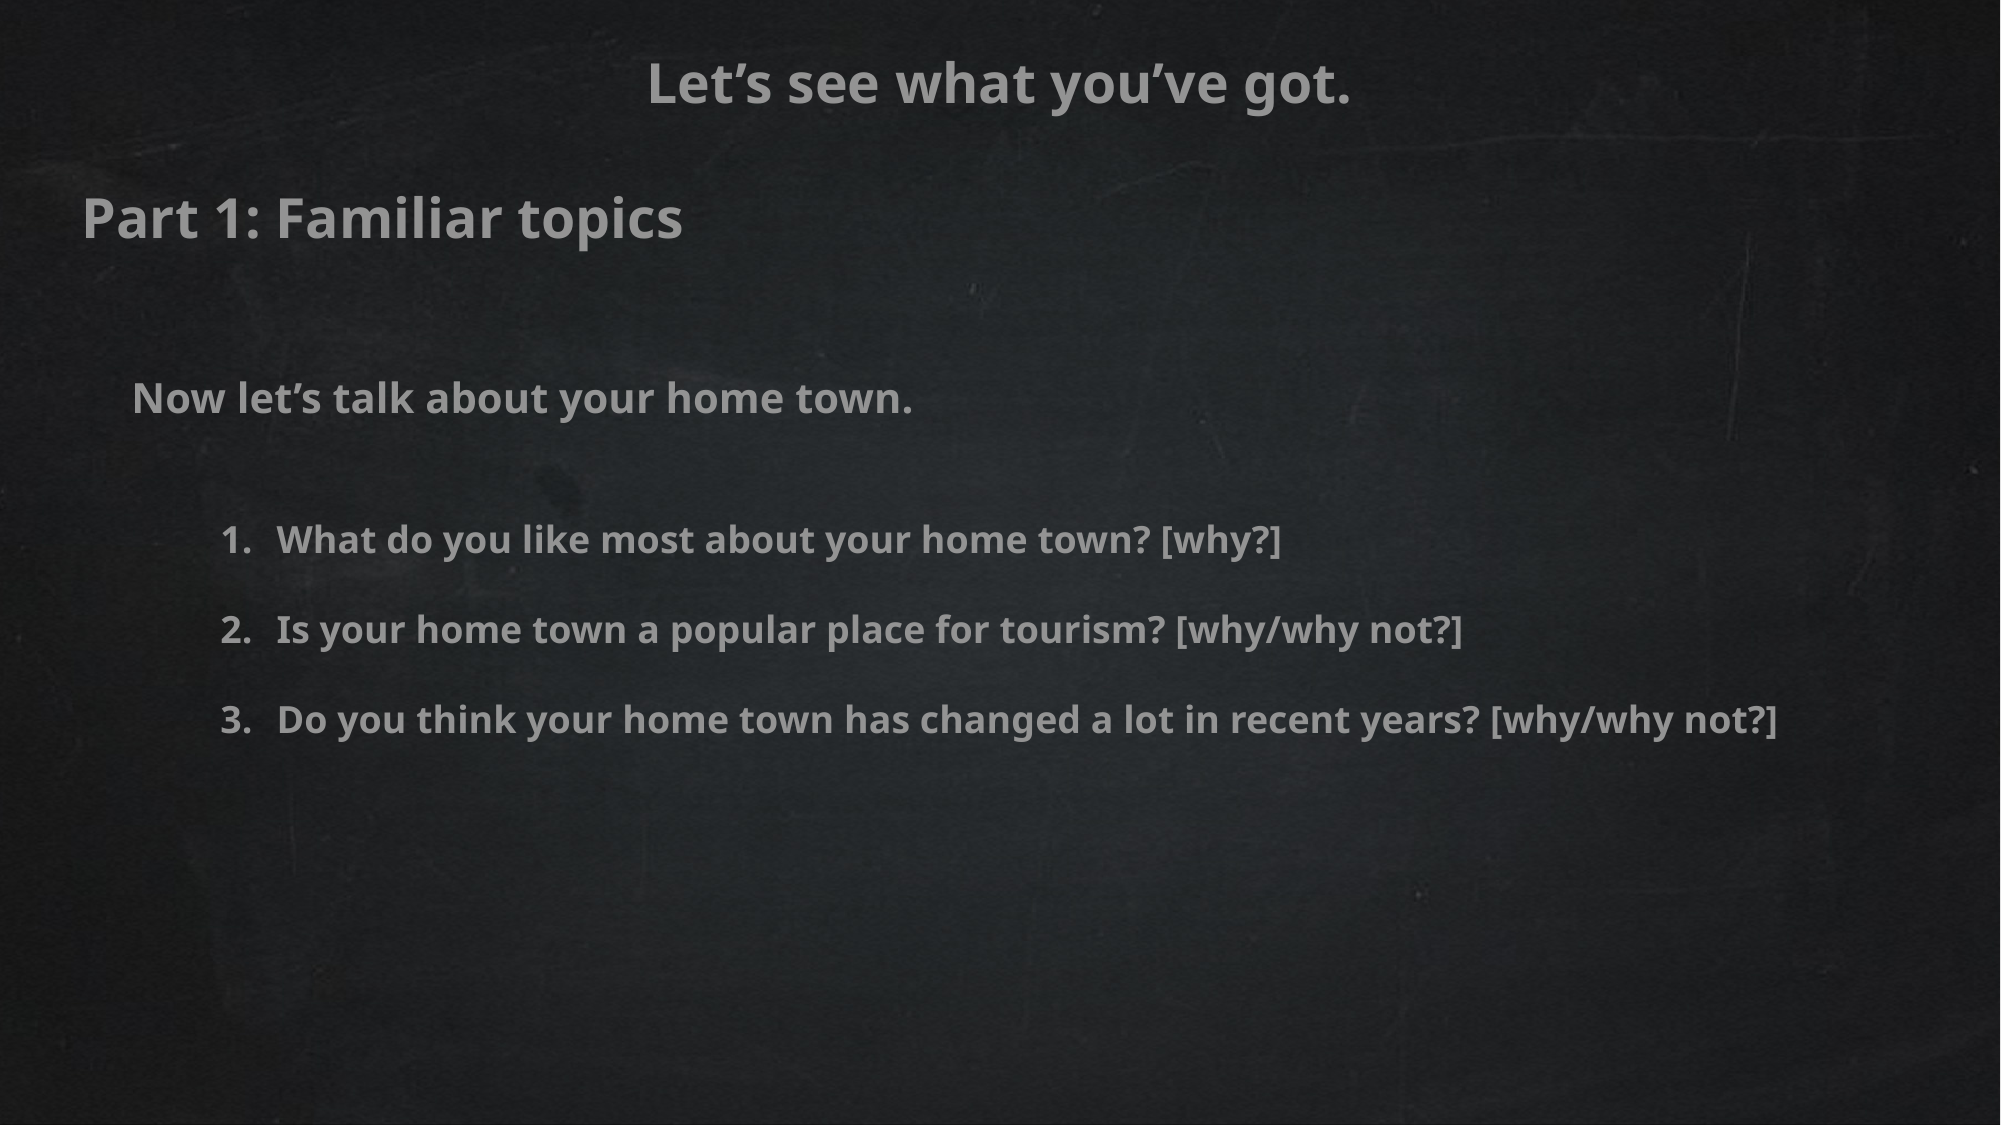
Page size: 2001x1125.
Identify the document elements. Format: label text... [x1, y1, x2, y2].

text_box Now let’s talk about your home town. [131, 380, 1301, 463]
text_box Part 1: Familiar topics [0, 178, 1000, 256]
picture [0, 0, 2001, 1125]
text_box What do you like most about your home town? [why?] Is your home town a popular place for tourism? [why/why not?] Do you think your home town has changed a lot in recent years? [why/why not?] [220, 409, 1852, 847]
title Let’s see what you’ve got. [383, 42, 1617, 121]
